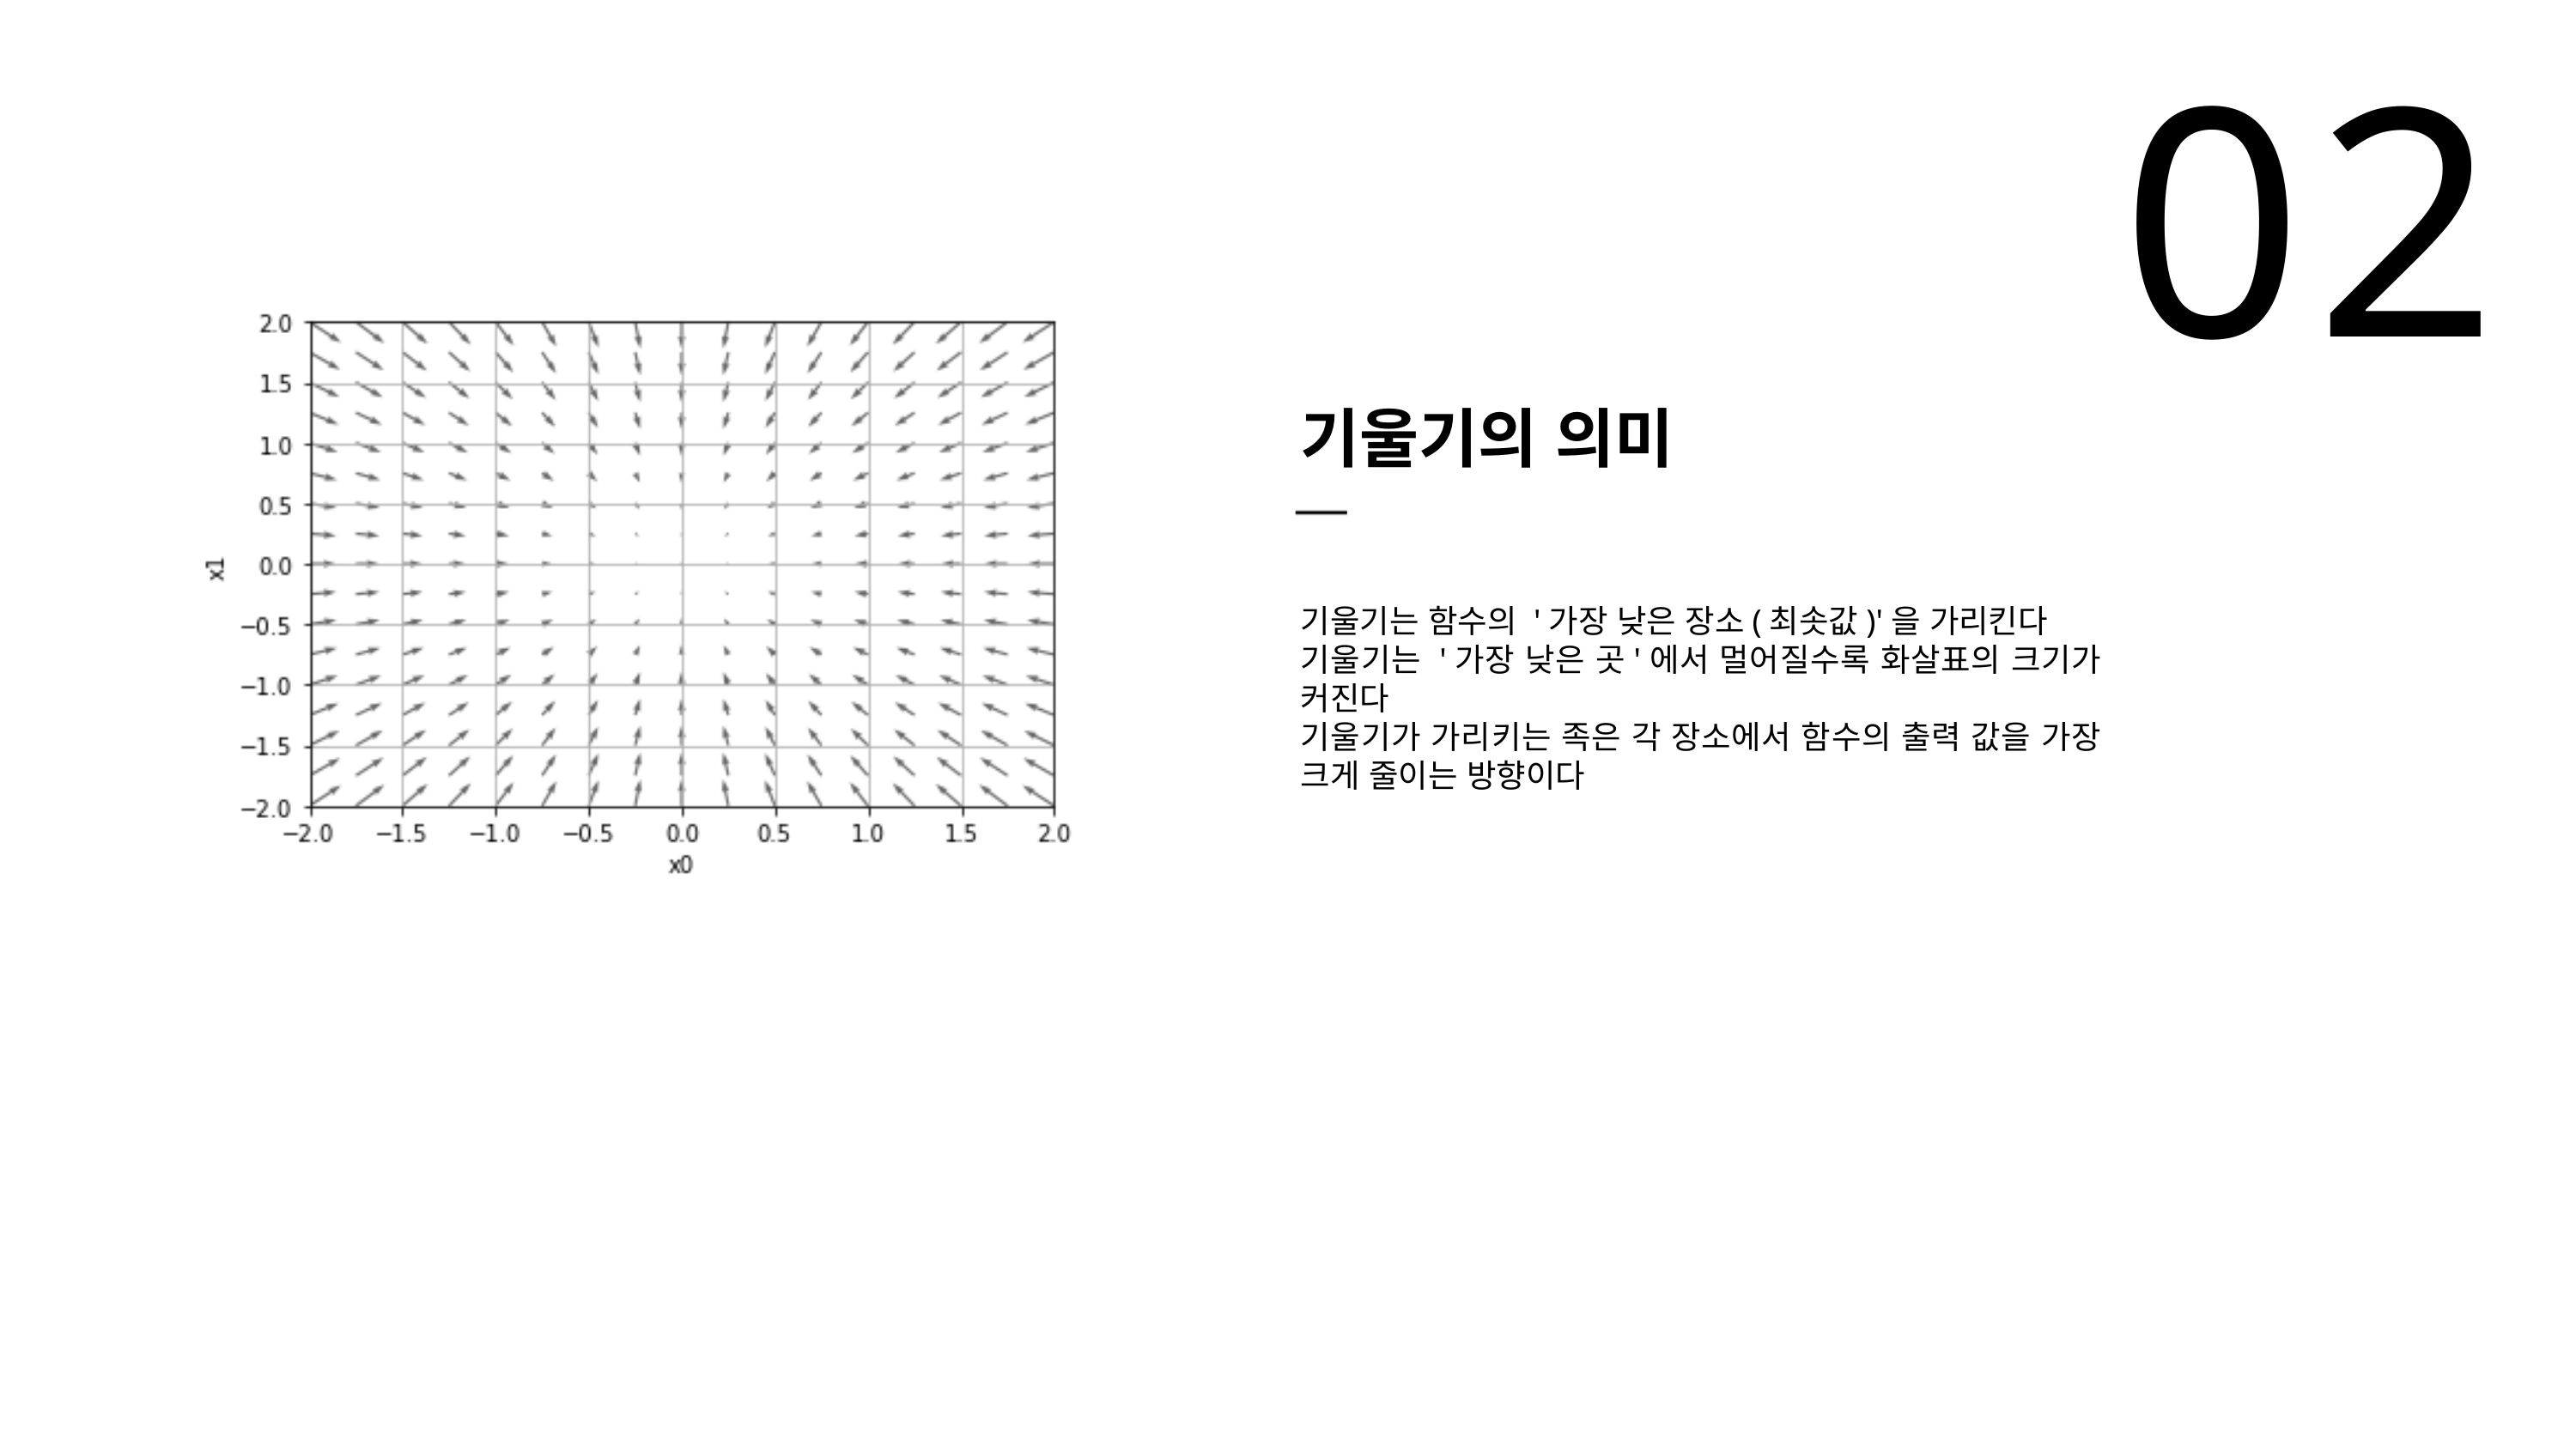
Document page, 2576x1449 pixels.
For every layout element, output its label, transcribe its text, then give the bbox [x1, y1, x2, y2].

text_box 기울기는 함수의 '가장 낮은 장소(최솟값)'을 가리킨다 기울기는 '가장 낮은 곳'에서 멀어질수록 화살표의 크기가 커진다 기울기가 가리키는 족은 각 장소에서 함수의 출력 값을 가장 크게 줄이는 방향이다 [1287, 594, 2115, 736]
text_box 02 [2066, 12, 2553, 1264]
text_box 기울기의 의미 [1287, 736, 2066, 821]
text_box 기울기의 의미 [1287, 391, 2066, 594]
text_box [1294, 506, 1347, 520]
picture [182, 299, 1117, 889]
